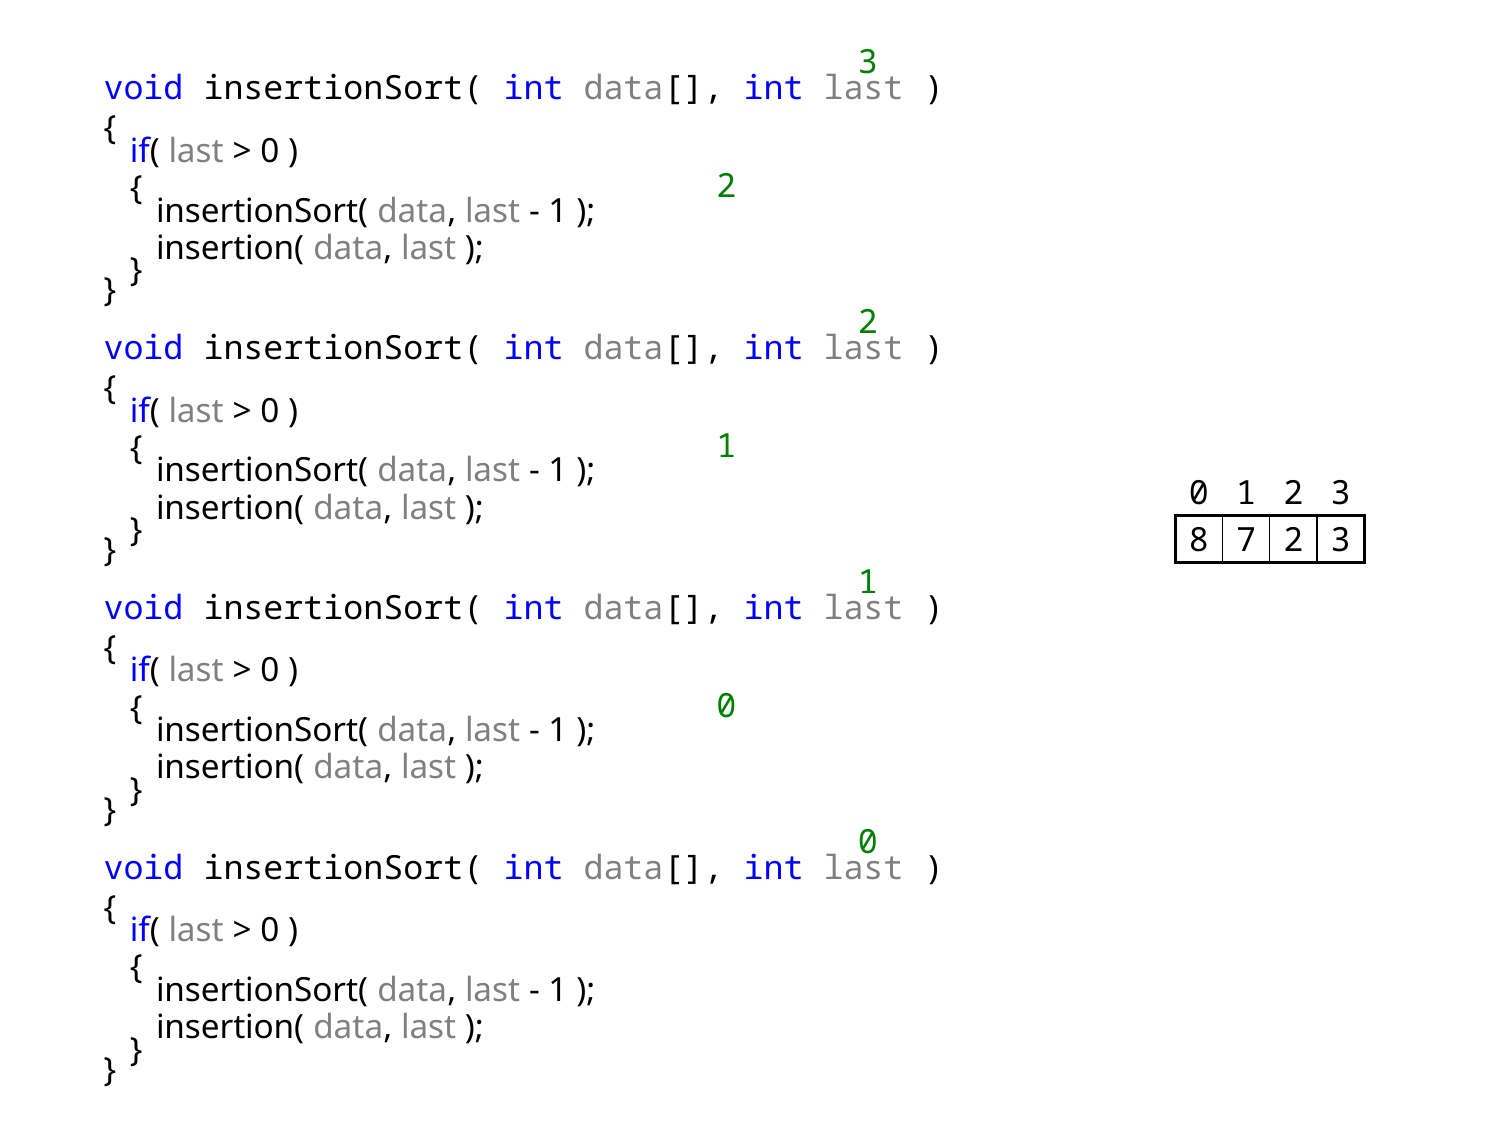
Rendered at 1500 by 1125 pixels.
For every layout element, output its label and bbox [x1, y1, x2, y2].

table_cell [1318, 517, 1363, 561]
text_box [88, 42, 963, 1083]
table_cell [1270, 517, 1316, 561]
table_header [1175, 468, 1364, 514]
table_cell [1223, 517, 1269, 561]
table_cell [1177, 517, 1222, 561]
